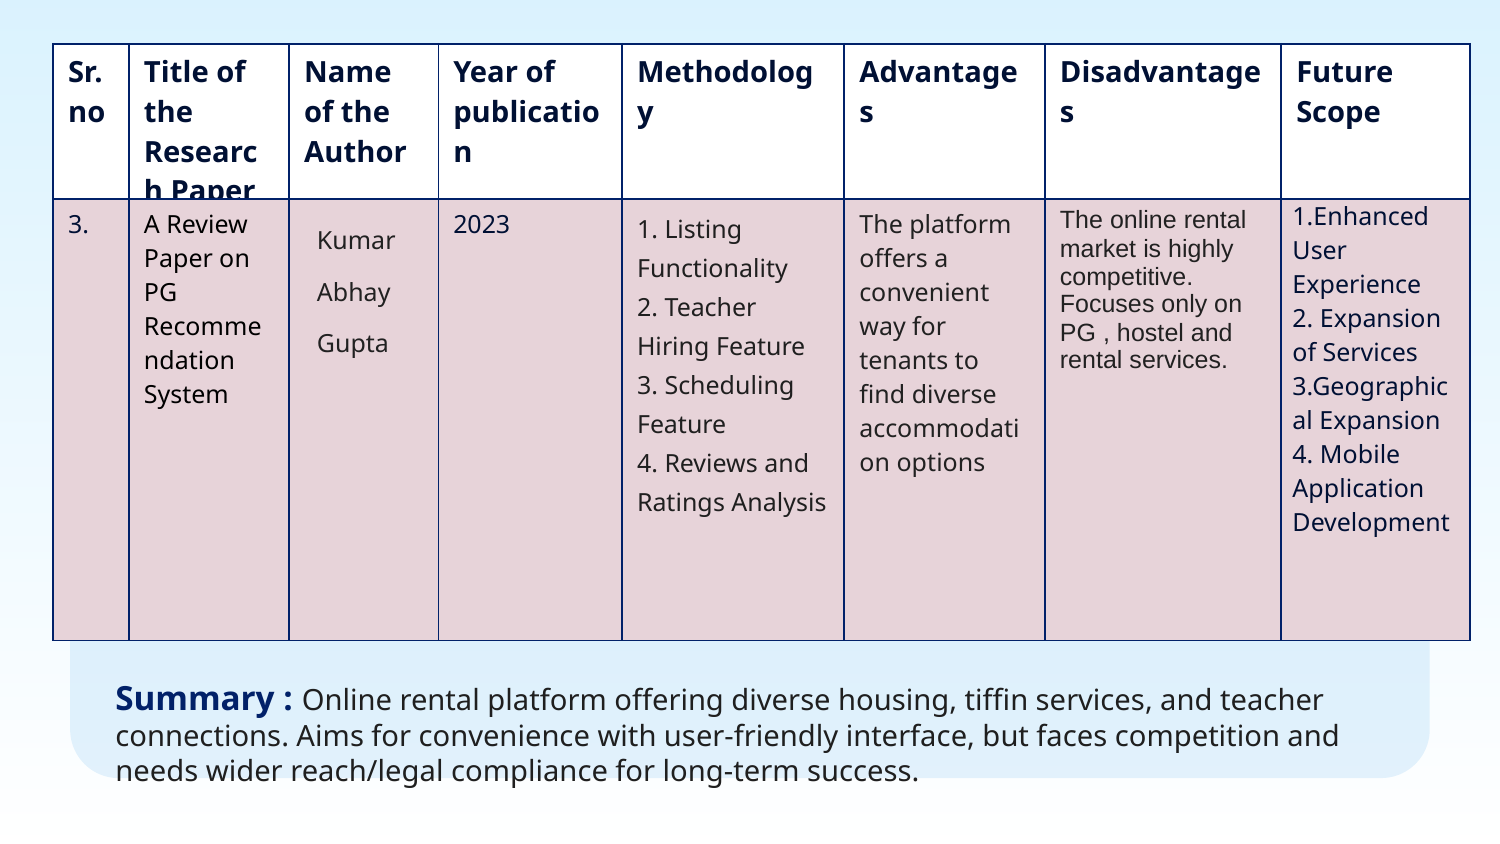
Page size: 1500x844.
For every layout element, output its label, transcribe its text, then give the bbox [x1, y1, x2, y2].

table_cell A Review Paper on PG Recommendation System [130, 200, 288, 640]
table_cell 2023 [439, 200, 621, 640]
table_cell The platform offers a convenient way for tenants to find diverse accommodation options [845, 200, 1044, 640]
table_cell Kumar Abhay Gupta [290, 200, 438, 640]
table_cell The online rental market is highly competitive. Focuses only on PG , hostel and rental services. [1046, 200, 1280, 640]
table_header Name of the Author [290, 45, 438, 198]
table_cell 3. [54, 200, 128, 640]
table_header Disadvantages [1046, 45, 1280, 198]
table_header Year of publication [439, 45, 621, 198]
table_cell 1. Listing Functionality 2. Teacher Hiring Feature 3. Scheduling Feature 4. Reviews and Ratings Analysis [623, 200, 843, 640]
table_header Future Scope [1282, 45, 1469, 198]
table_header Advantages [845, 45, 1044, 198]
table_header Methodology [623, 45, 843, 198]
table_header Title of the Research Paper [130, 45, 288, 198]
table_header Sr.no [54, 45, 128, 198]
text_box Summary : Online rental platform offering diverse housing, tiffin services, and teacher connections. Aims for convenience with user-friendly interface, but faces competition and needs wider reach/legal compliance for long-term success. [100, 669, 1388, 844]
table_cell 1.Enhanced User Experience 2. Expansion of Services 3.Geographical Expansion 4. Mobile Application Development [1282, 200, 1469, 640]
